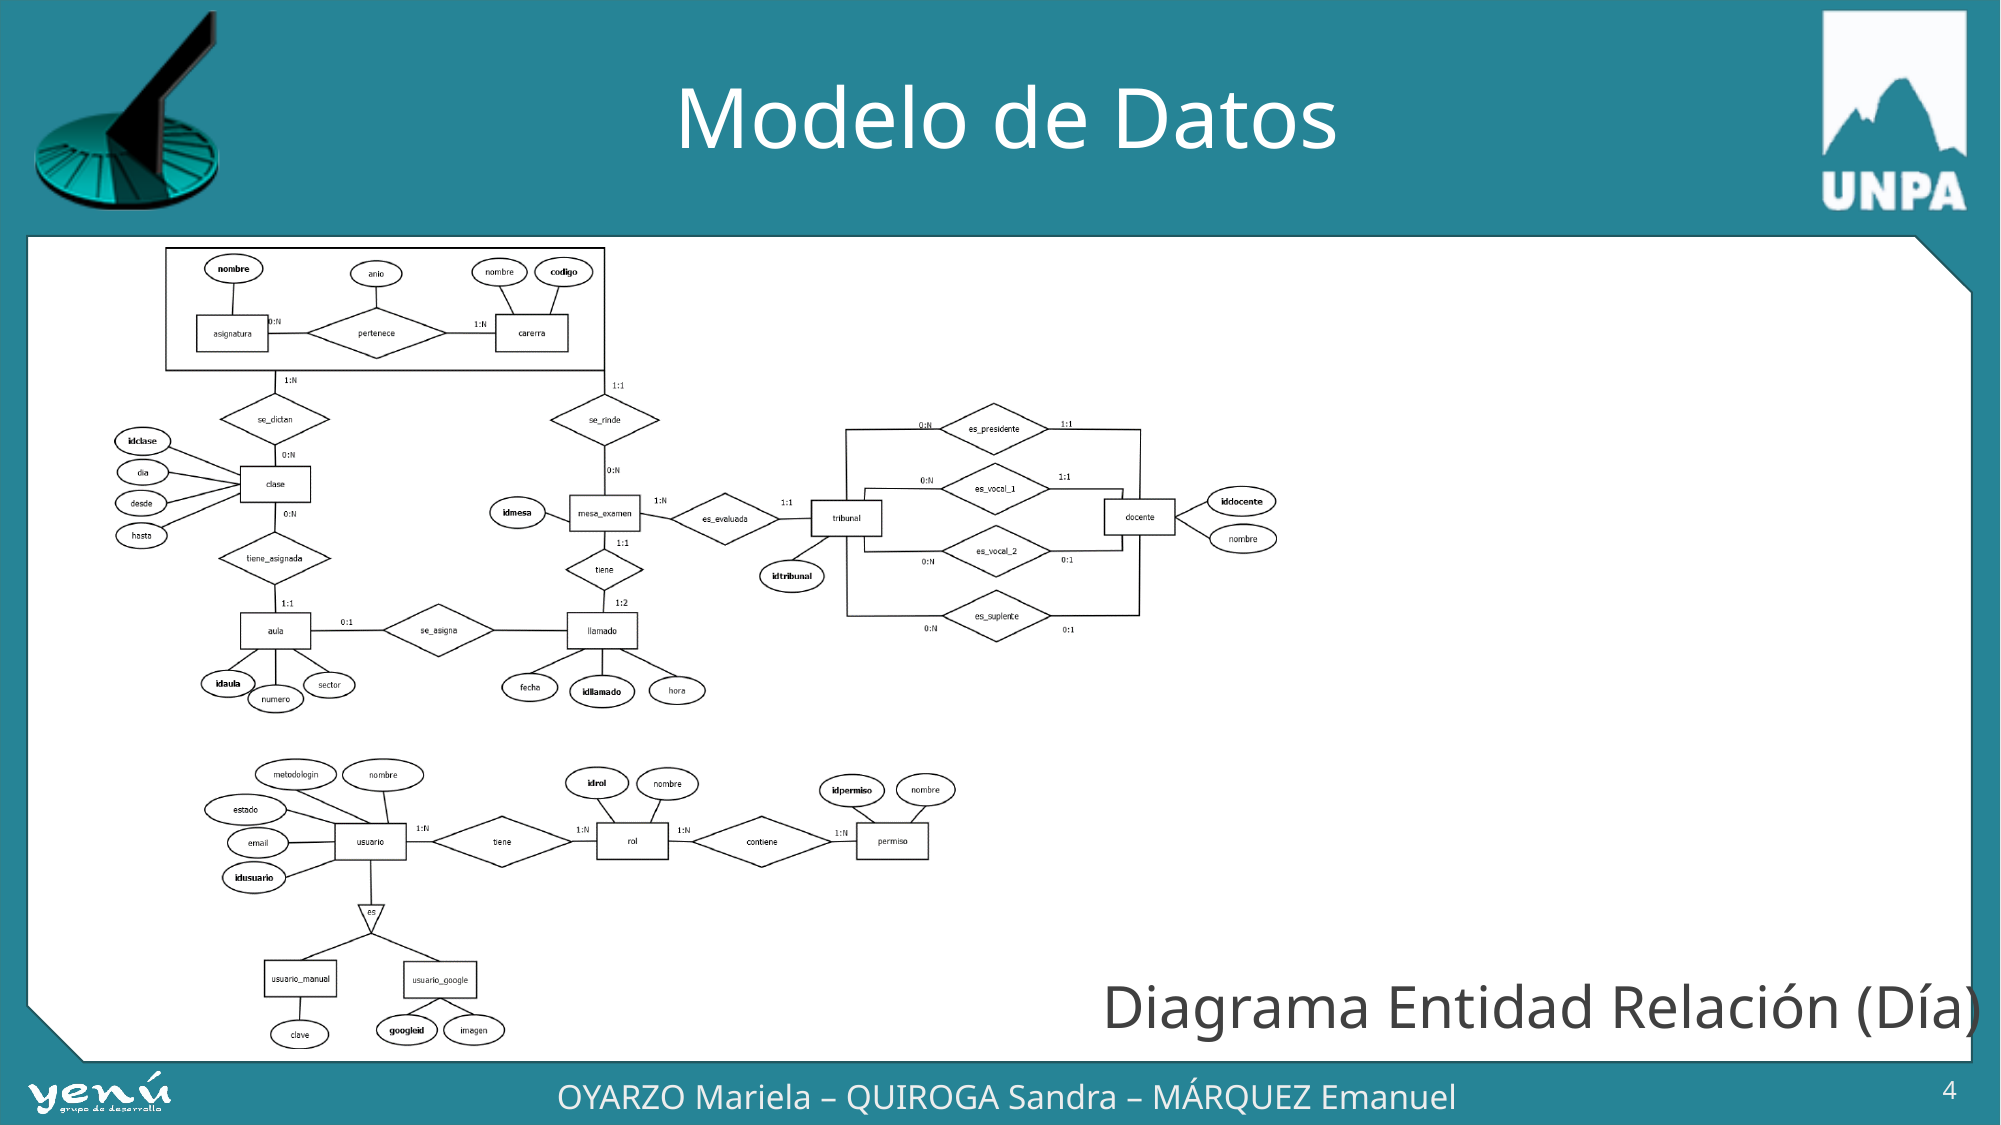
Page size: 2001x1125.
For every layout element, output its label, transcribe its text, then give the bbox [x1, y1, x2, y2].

title Modelo de Datos [401, 12, 1614, 230]
picture [27, 5, 236, 215]
text_box Diagrama Entidad Relación (Día) [1277, 963, 1997, 1048]
picture [1820, 0, 1972, 224]
footer OYARZO Mariela – QUIROGA Sandra – MÁRQUEZ Emanuel [501, 1066, 1514, 1125]
picture [114, 247, 1277, 1050]
picture [27, 1053, 172, 1125]
slide_number 4 [1689, 1062, 1972, 1121]
